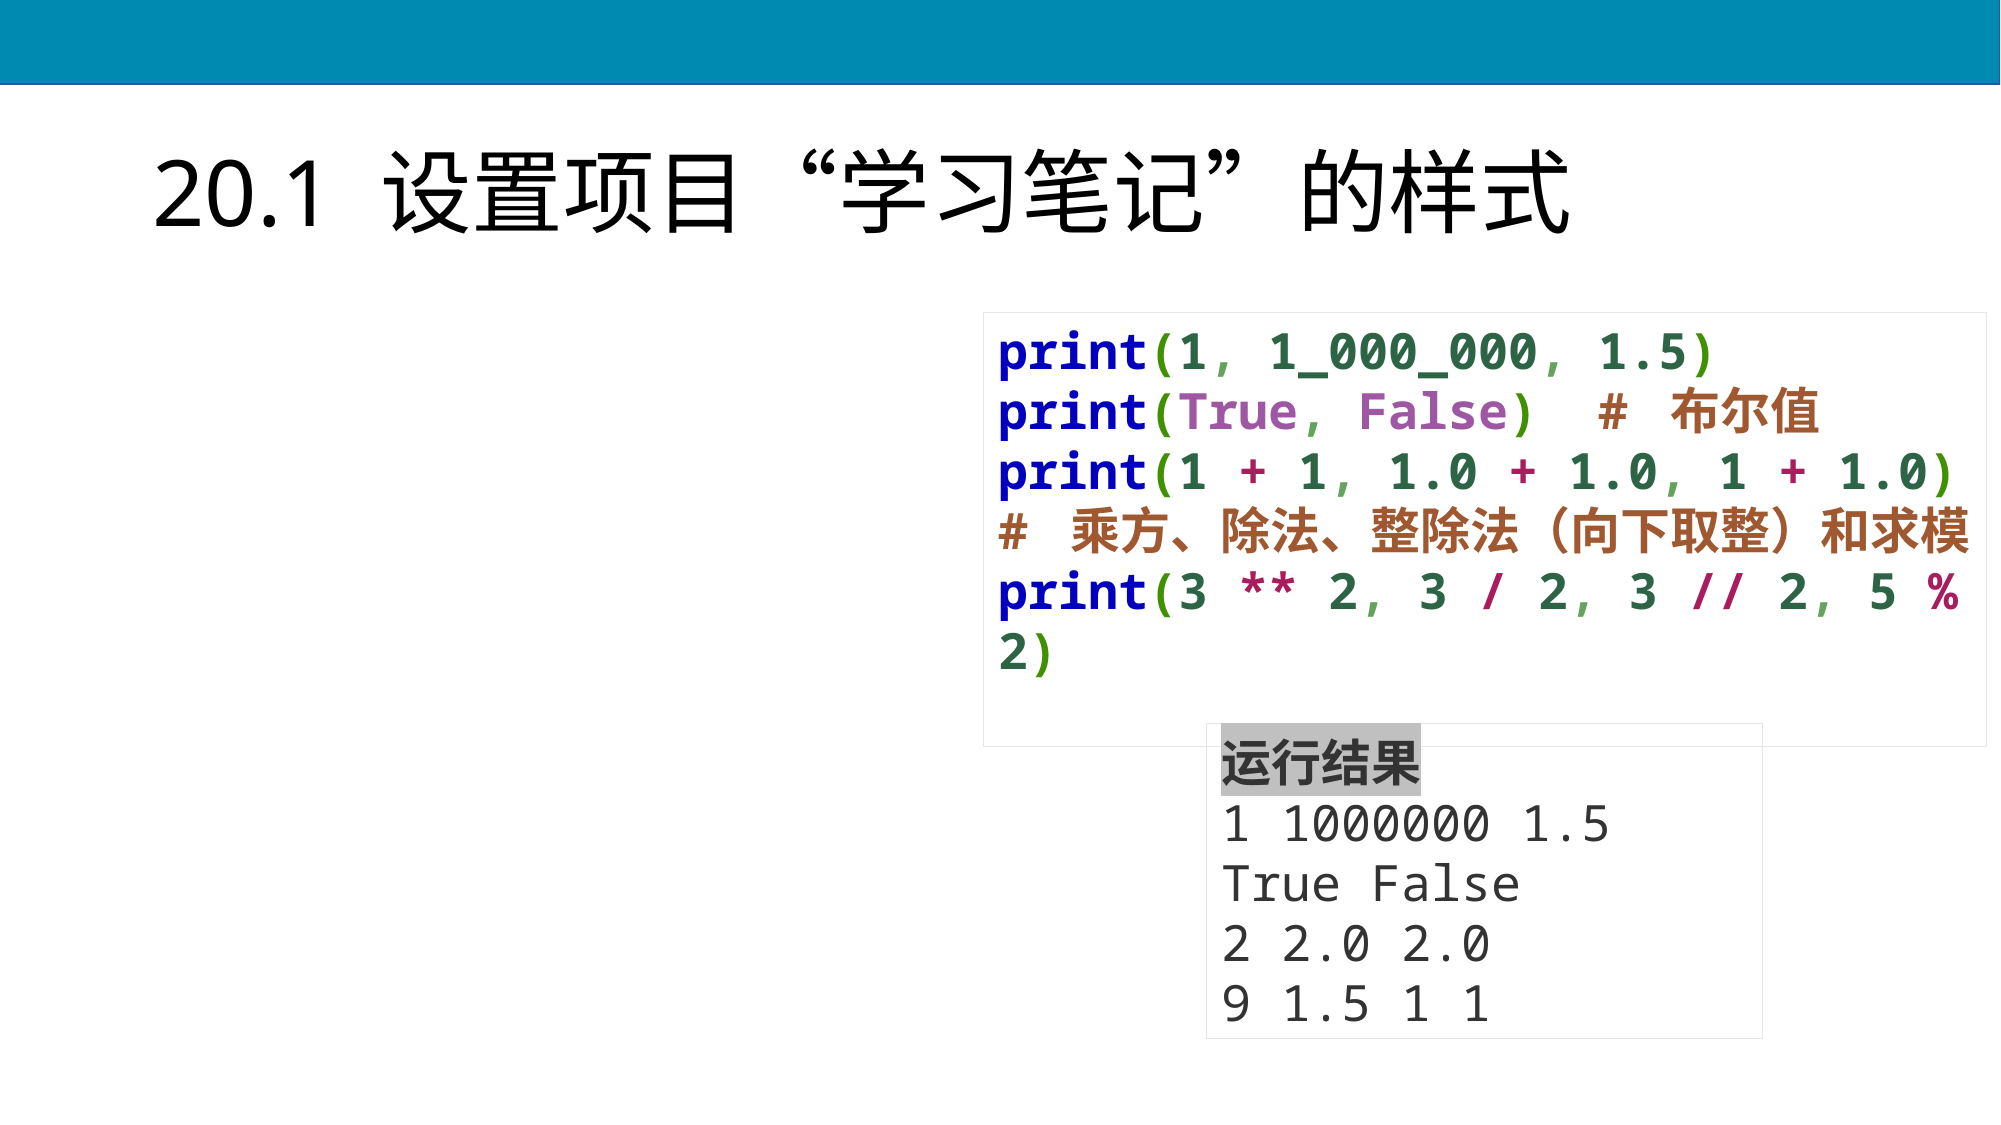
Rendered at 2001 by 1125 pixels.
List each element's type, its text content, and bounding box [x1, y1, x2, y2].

title 20.1 设置项目“学习笔记”的样式 [137, 113, 1863, 280]
text_box 运行结果 1 1000000 1.5 True False 2 2.0 2.0 9 1.5 1 1 [1206, 723, 1763, 1039]
text_box print(1, 1_000_000, 1.5) print(True, False) # 布尔值 print(1 + 1, 1.0 + 1.0, 1 + 1.0) # 乘方、除法、整除法（向下取整）和求模 print(3 ** 2, 3 / 2, 3 // 2, 5 % 2) [983, 312, 1987, 747]
